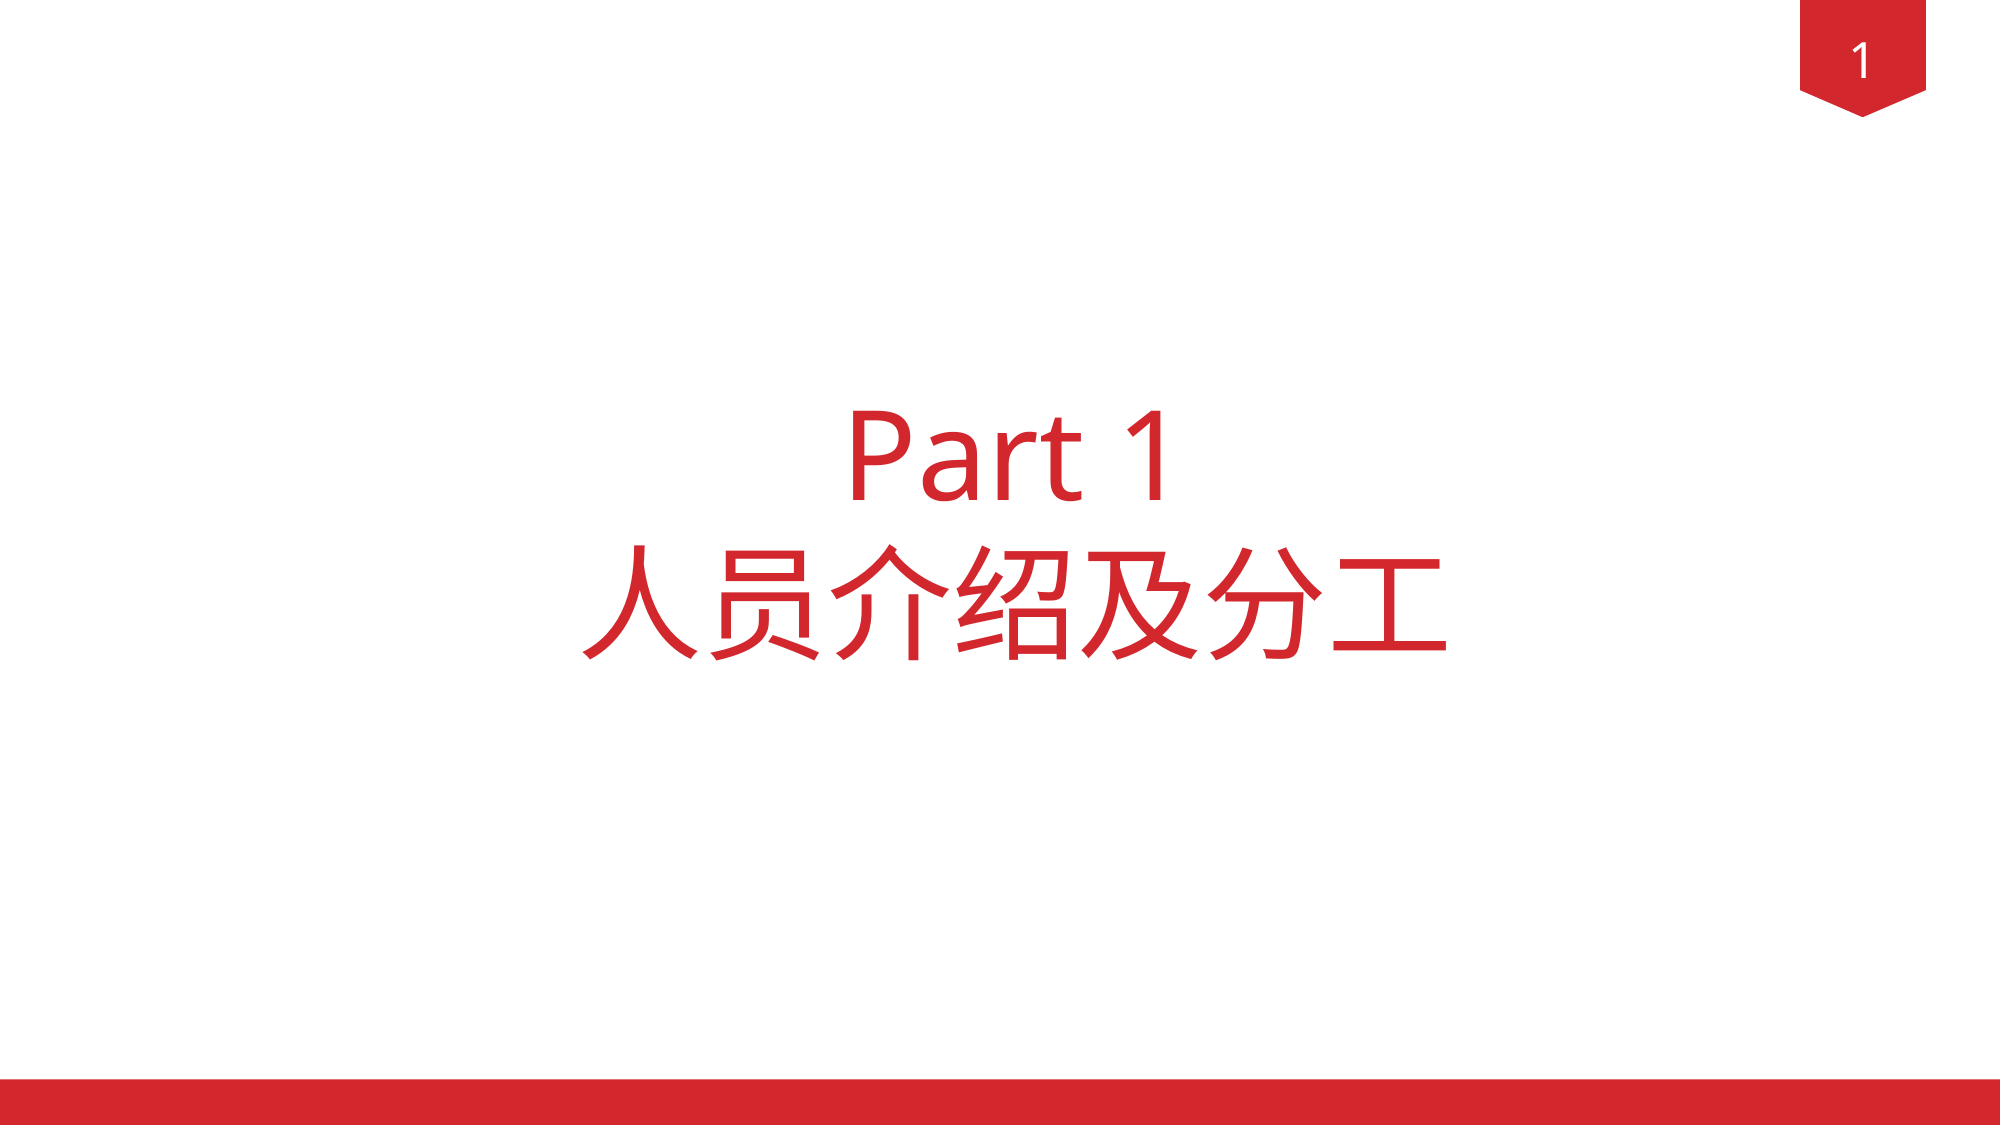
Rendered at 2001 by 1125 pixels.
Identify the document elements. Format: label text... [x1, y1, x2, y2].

text_box 1 [1800, 0, 1926, 118]
text_box Part 1 人员介绍及分工 [229, 367, 1800, 683]
text_box [0, 1079, 2000, 1125]
